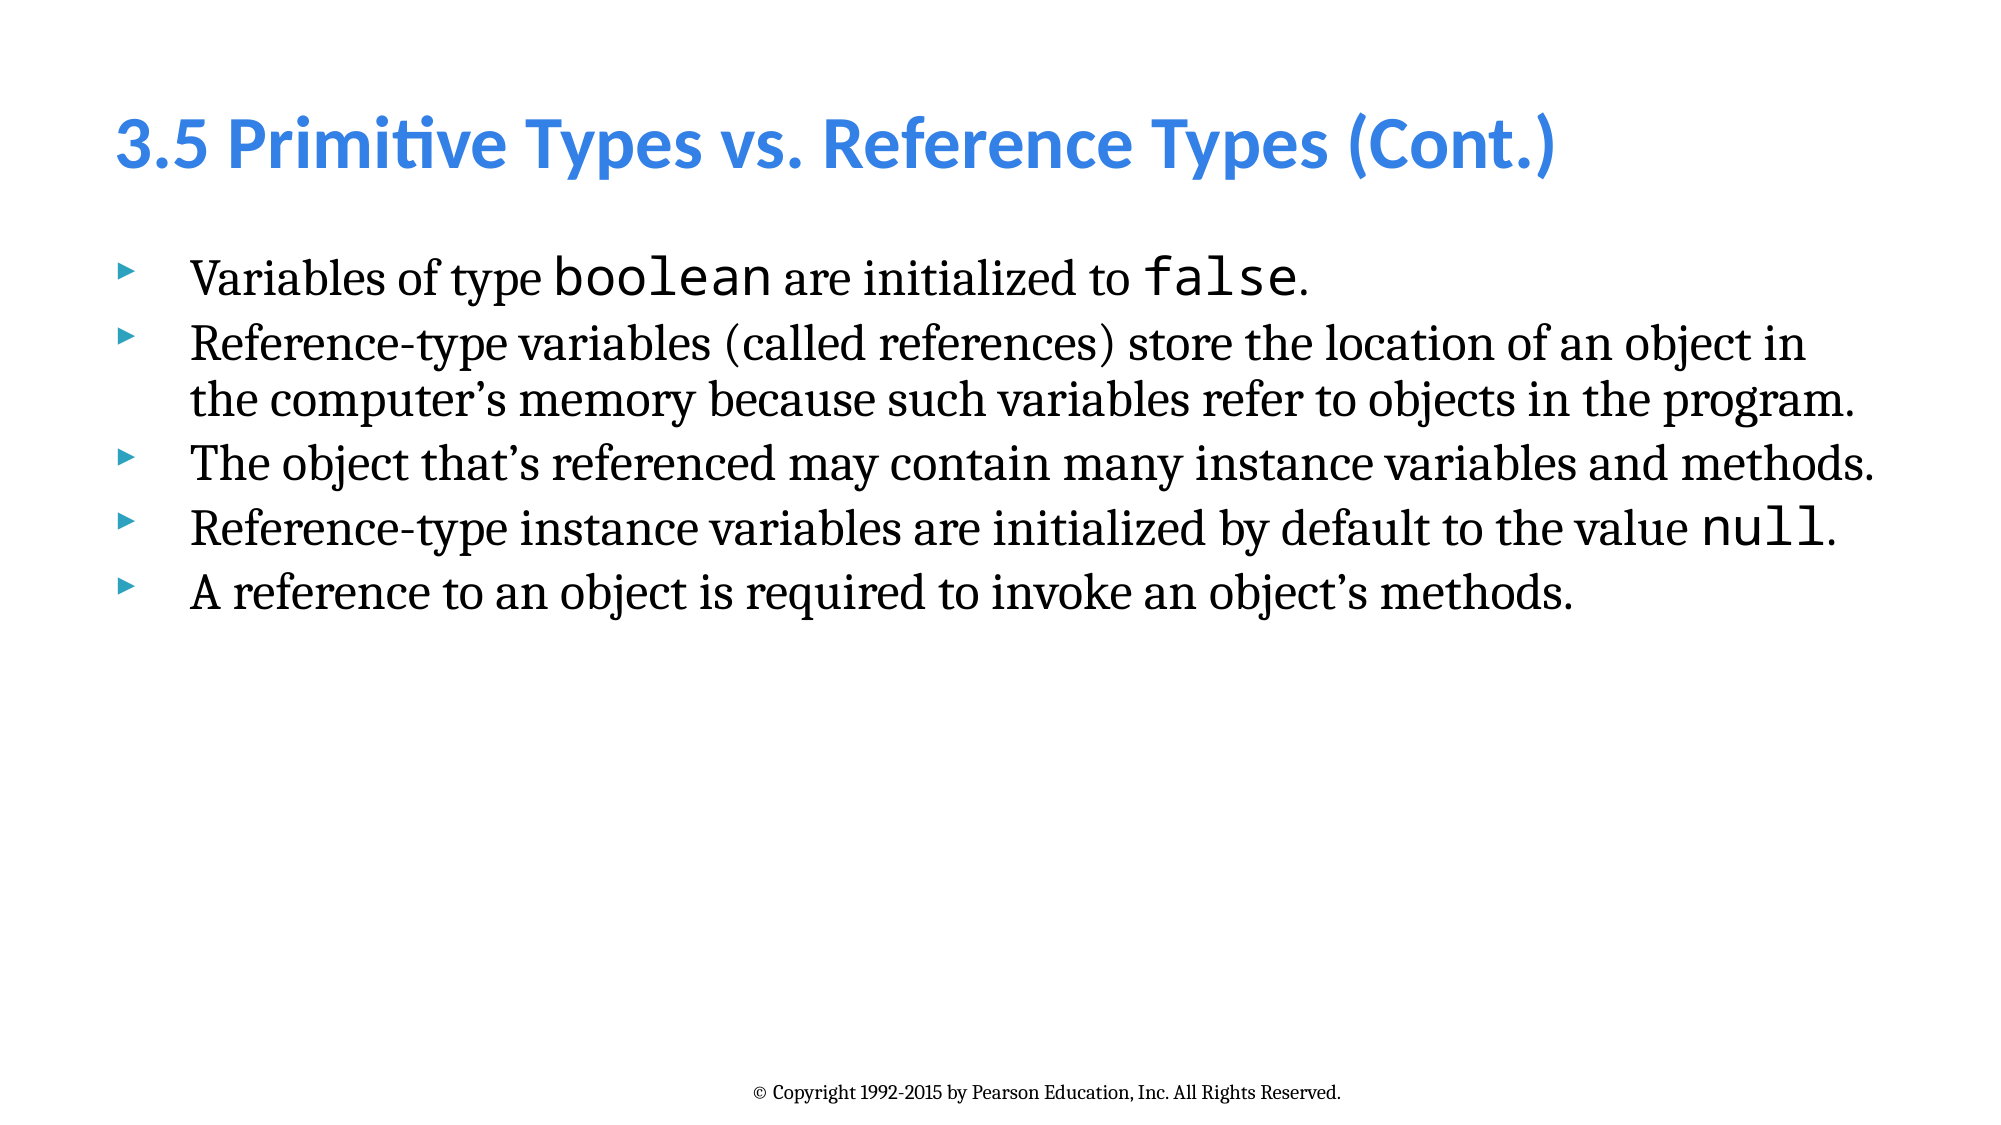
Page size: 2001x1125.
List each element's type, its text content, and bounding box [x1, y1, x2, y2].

footer © Copyright 1992-2015 by Pearson Education, Inc. All Rights Reserved. [736, 1051, 1892, 1112]
list Variables of type boolean are initialized to false. Reference-type variables (called references) store the location of an object in the computer’s memory because such variables refer to objects in the program. The object that’s referenced may contain many instance variables and methods. Reference-type instance variables are initialized by default to the value null. A reference to an object is required to invoke an object’s methods. [99, 242, 1900, 986]
title 3.5 Primitive Types vs. Reference Types (Cont.) [99, 45, 1900, 233]
